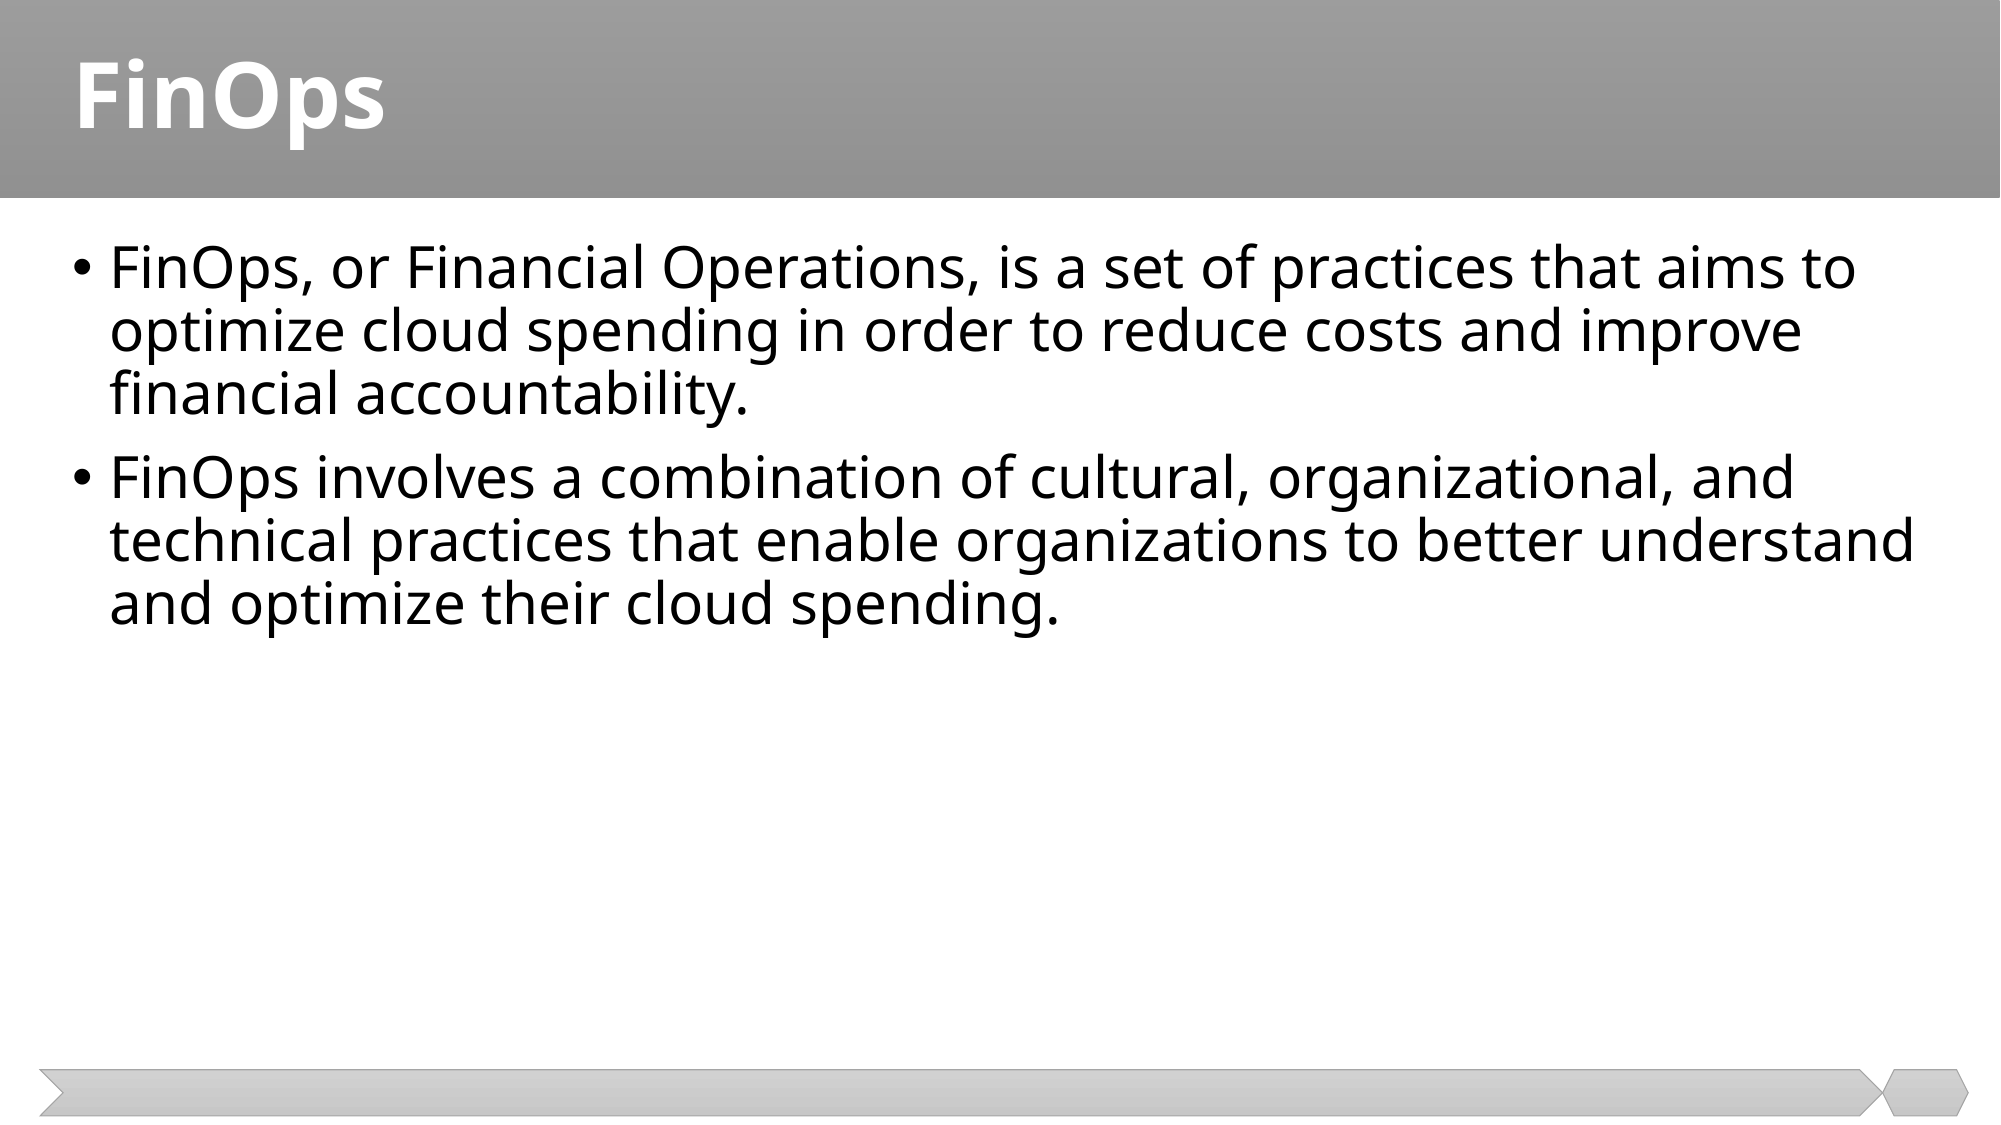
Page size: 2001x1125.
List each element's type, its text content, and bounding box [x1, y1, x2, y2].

title FinOps [56, 0, 1969, 199]
list FinOps, or Financial Operations, is a set of practices that aims to optimize cloud spending in order to reduce costs and improve financial accountability. FinOps involves a combination of cultural, organizational, and technical practices that enable organizations to better understand and optimize their cloud spending. [56, 230, 1969, 1010]
